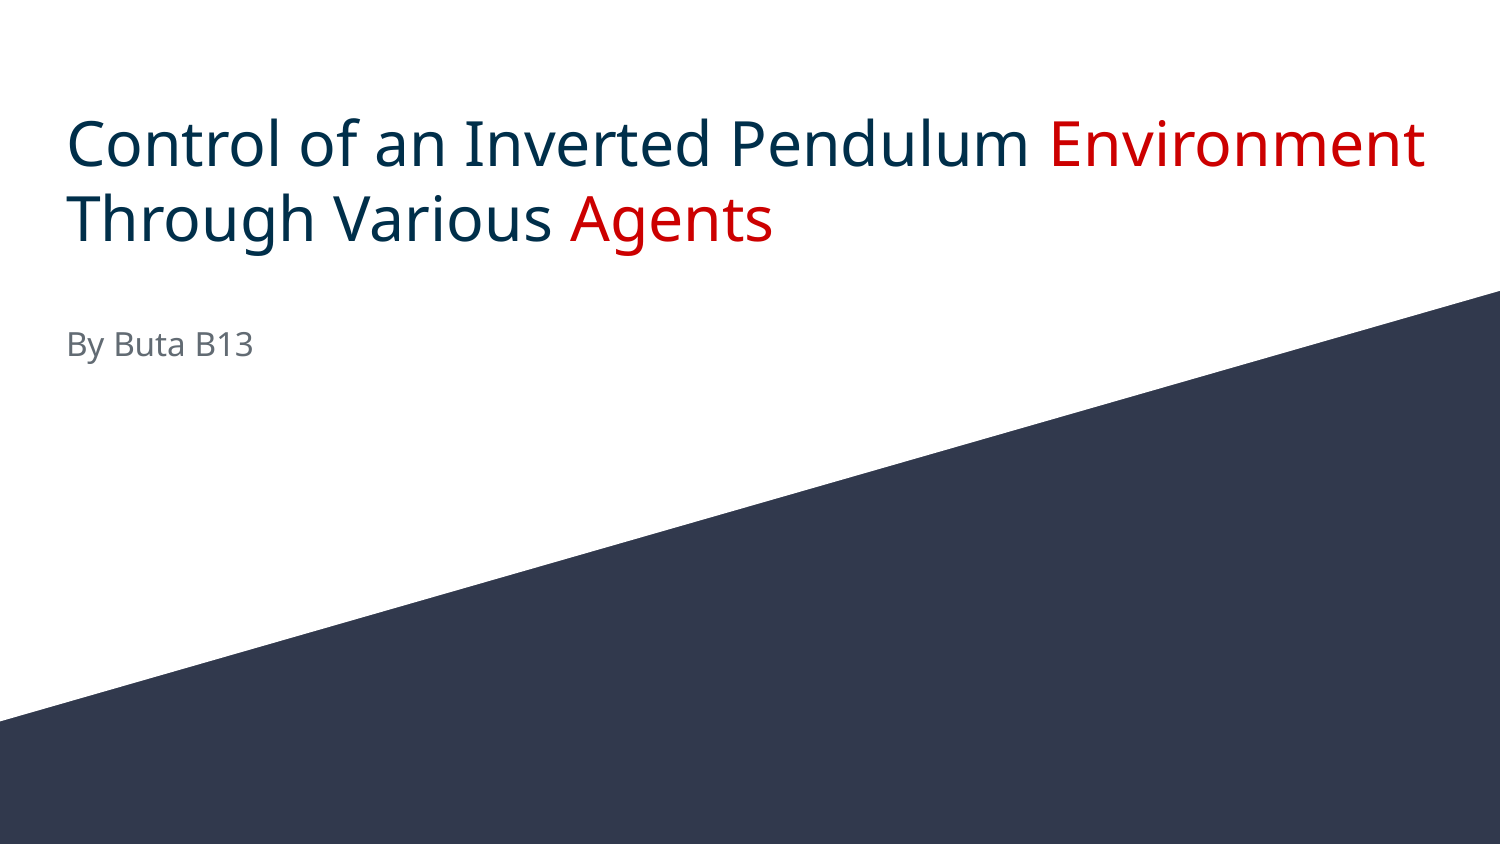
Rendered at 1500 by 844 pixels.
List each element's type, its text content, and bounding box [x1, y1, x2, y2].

title Control of an Inverted Pendulum Environment Through Various Agents [51, 88, 1449, 299]
subtitle By Buta B13 [51, 308, 748, 430]
